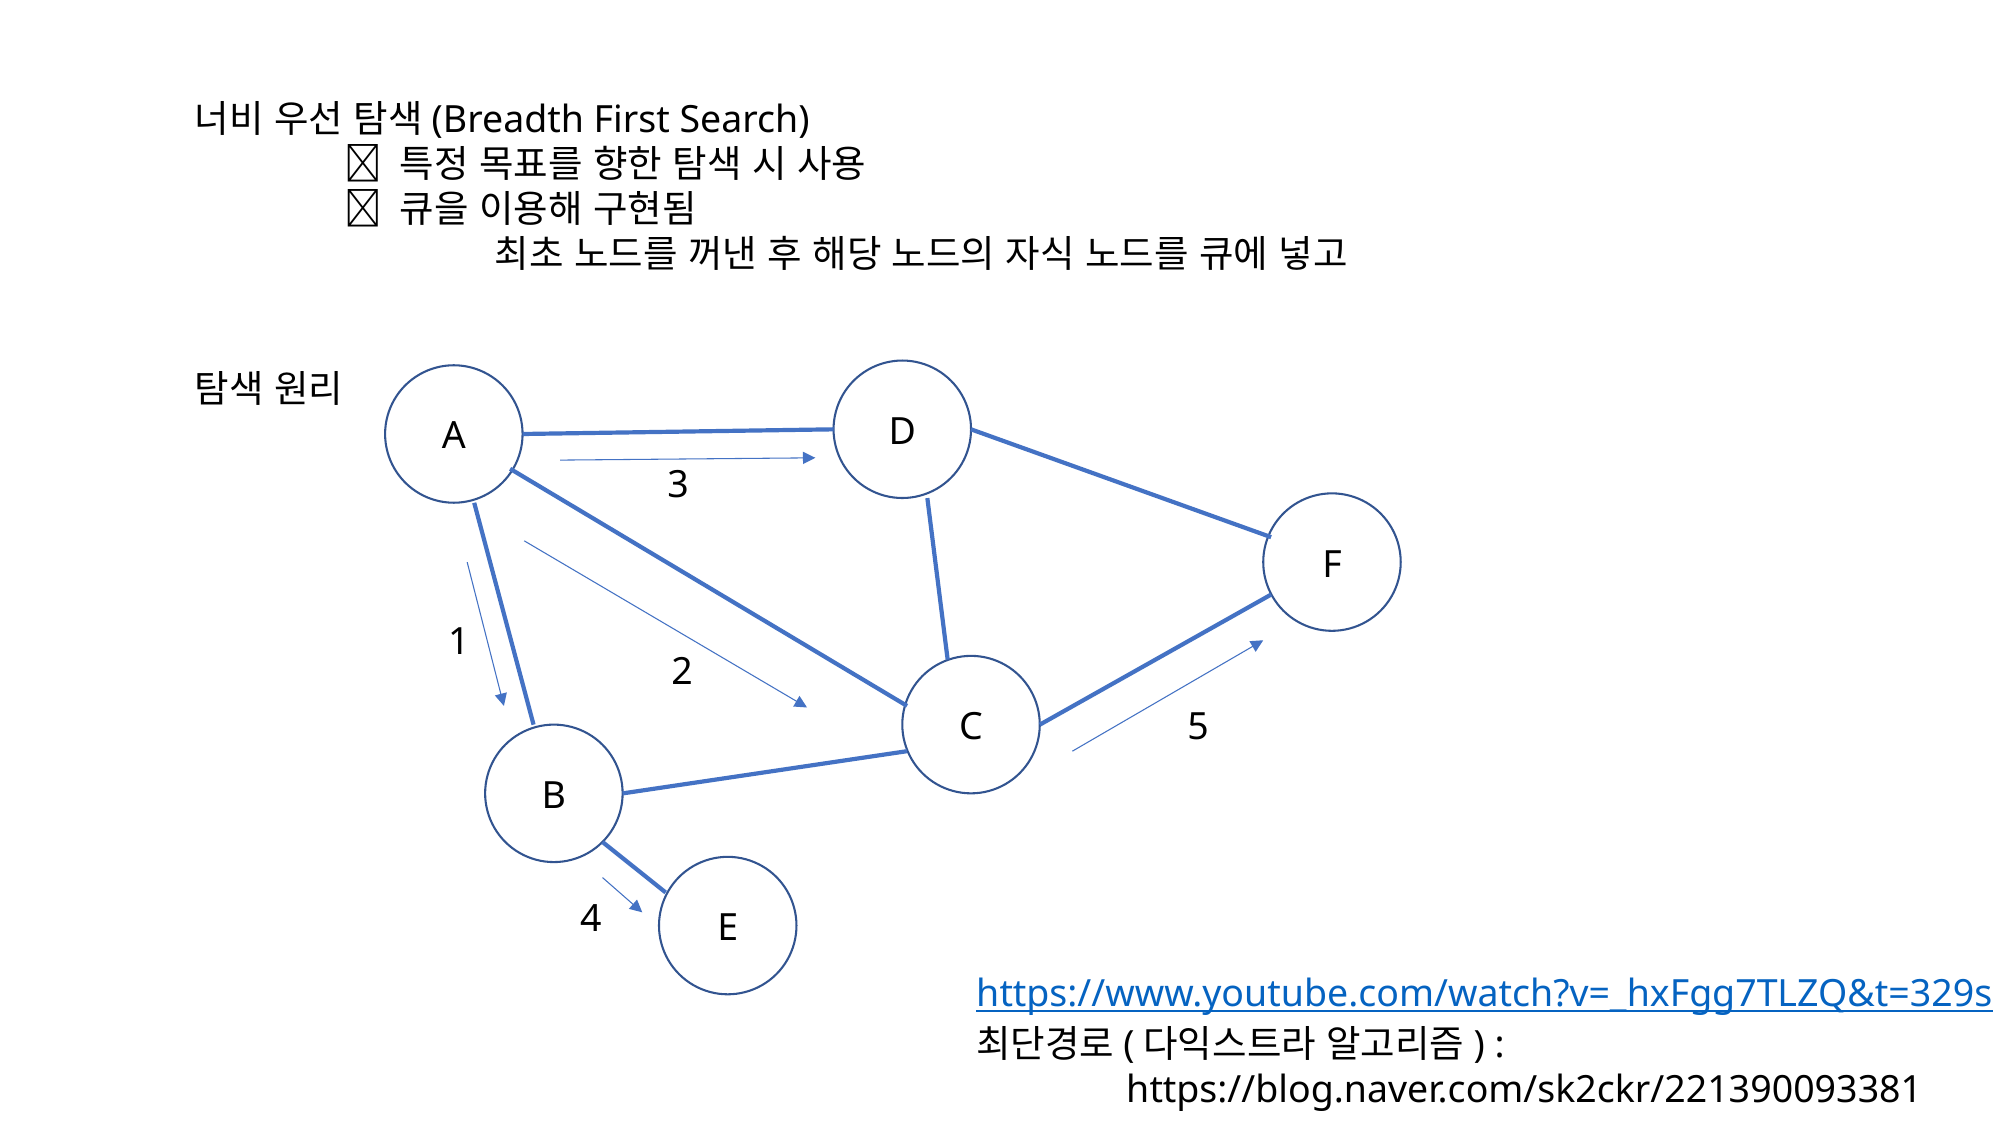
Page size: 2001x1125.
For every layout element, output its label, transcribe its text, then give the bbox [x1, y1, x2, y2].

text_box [385, 360, 1615, 995]
text_box 너비 우선 탐색(Breadth First Search)  특정 목표를 향한 탐색 시 사용  큐을 이용해 구현됨 최초 노드를 꺼낸 후 해당 노드의 자식 노드를 큐에 넣고 탐색 원리 [180, 87, 1374, 463]
text_box https://www.youtube.com/watch?v=_hxFgg7TLZQ&t=329s 최단경로(다익스트라 알고리즘) : https://blog.naver.com/sk2ckr/221390093381 [961, 961, 2000, 1118]
